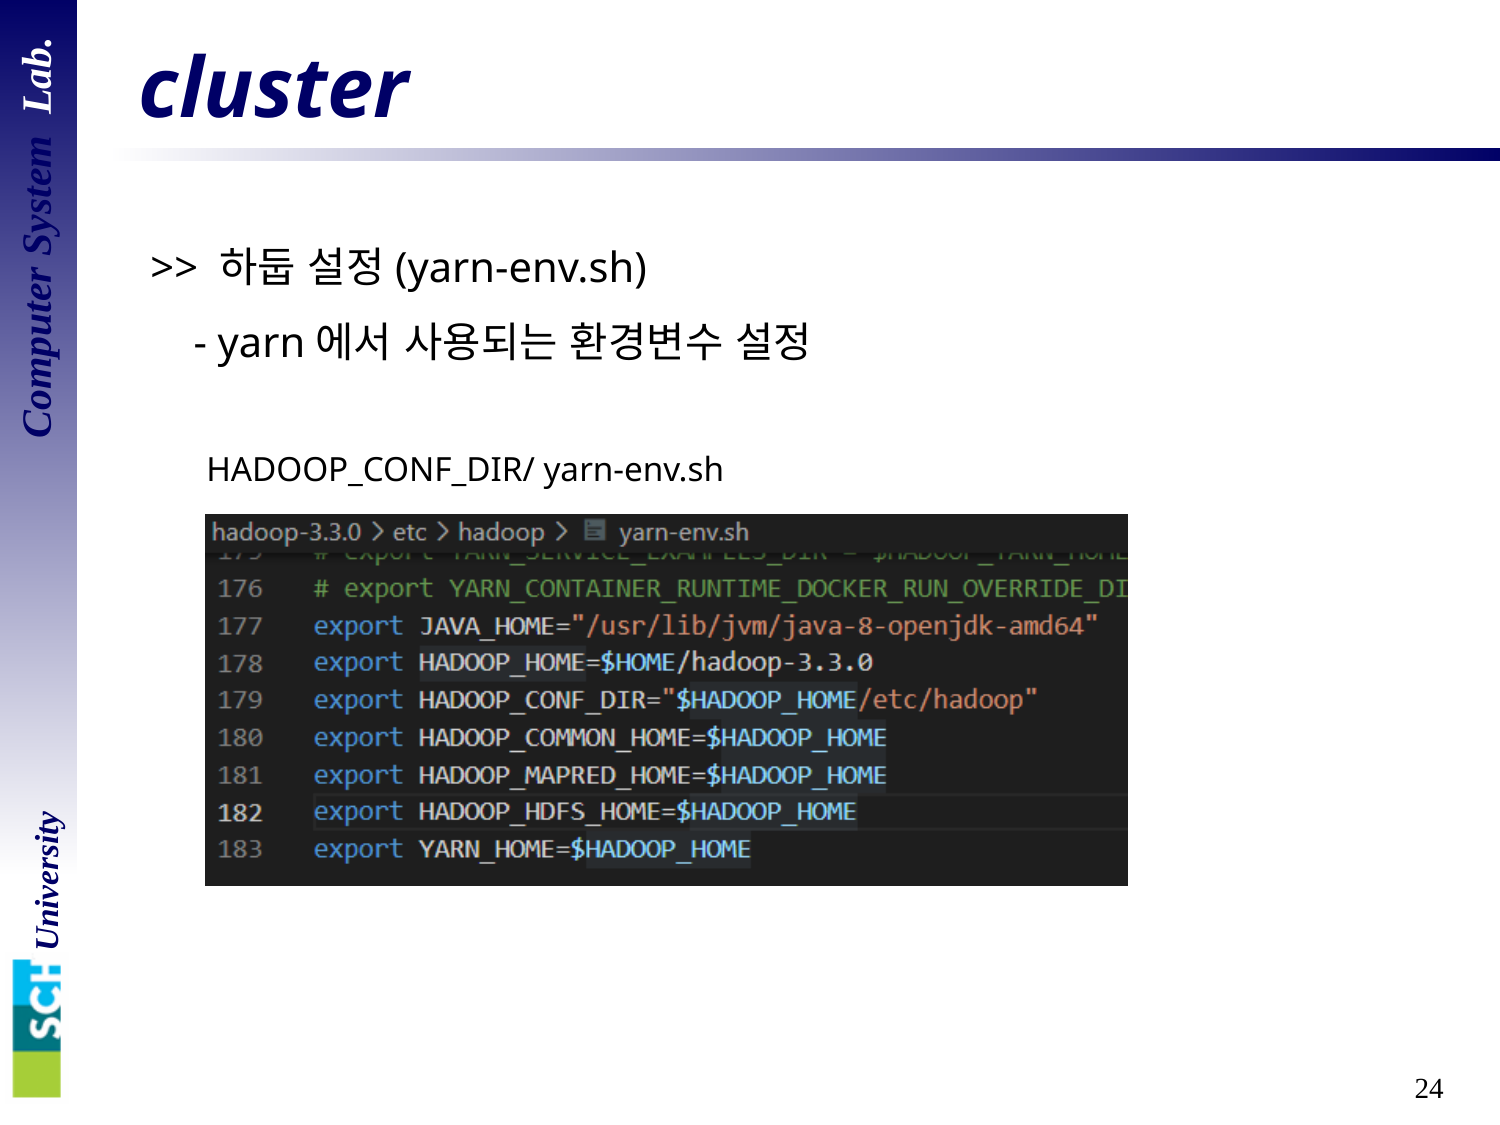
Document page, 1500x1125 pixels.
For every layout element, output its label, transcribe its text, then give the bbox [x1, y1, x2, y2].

title cluster [123, 25, 1460, 143]
text_box HADOOP_CONF_DIR/ yarn-env.sh [191, 420, 1461, 496]
picture [205, 513, 1129, 887]
text_box >> 하둡 설정(yarn-env.sh) - yarn에서 사용되는 환경변수 설정 [135, 208, 1459, 373]
picture [5, 952, 69, 1104]
